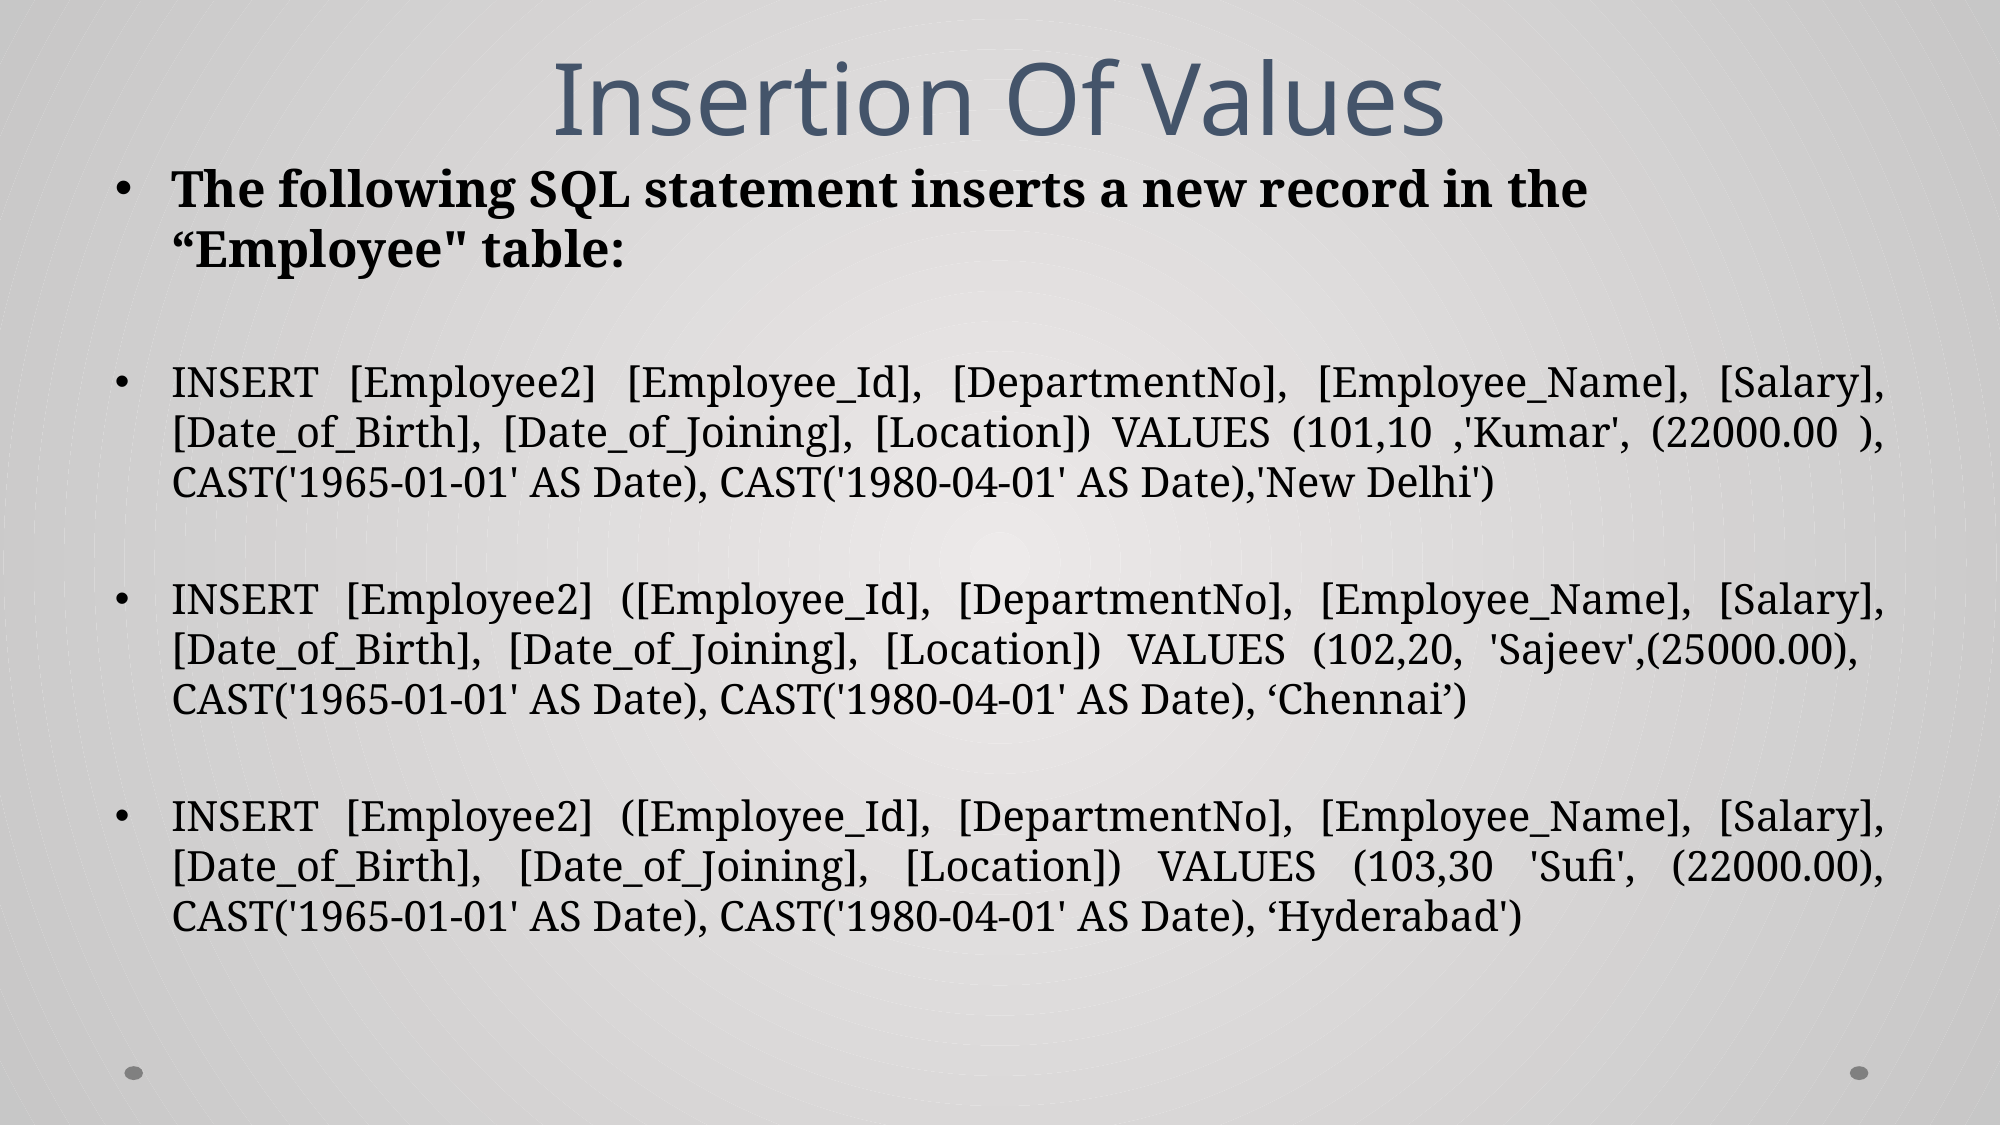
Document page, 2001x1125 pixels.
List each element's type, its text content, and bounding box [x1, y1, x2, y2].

list The following SQL statement inserts a new record in the “Employee" table: INSERT [Employee2] [Employee_Id], [DepartmentNo], [Employee_Name], [Salary],[Date_of_Birth], [Date_of_Joining], [Location]) VALUES (101,10 ,'Kumar', (22000.00 ), CAST('1965-01-01' AS Date), CAST('1980-04-01' AS Date),'New Delhi') INSERT [Employee2] ([Employee_Id], [DepartmentNo], [Employee_Name], [Salary],[Date_of_Birth], [Date_of_Joining], [Location]) VALUES (102,20, 'Sajeev',(25000.00), CAST('1965-01-01' AS Date), CAST('1980-04-01' AS Date), ‘Chennai’) INSERT [Employee2] ([Employee_Id], [DepartmentNo], [Employee_Name], [Salary],[Date_of_Birth], [Date_of_Joining], [Location]) VALUES (103,30 'Sufi', (22000.00), CAST('1965-01-01' AS Date), CAST('1980-04-01' AS Date), ‘Hyderabad') [99, 149, 1900, 1046]
title Insertion Of Values [99, 0, 1900, 149]
